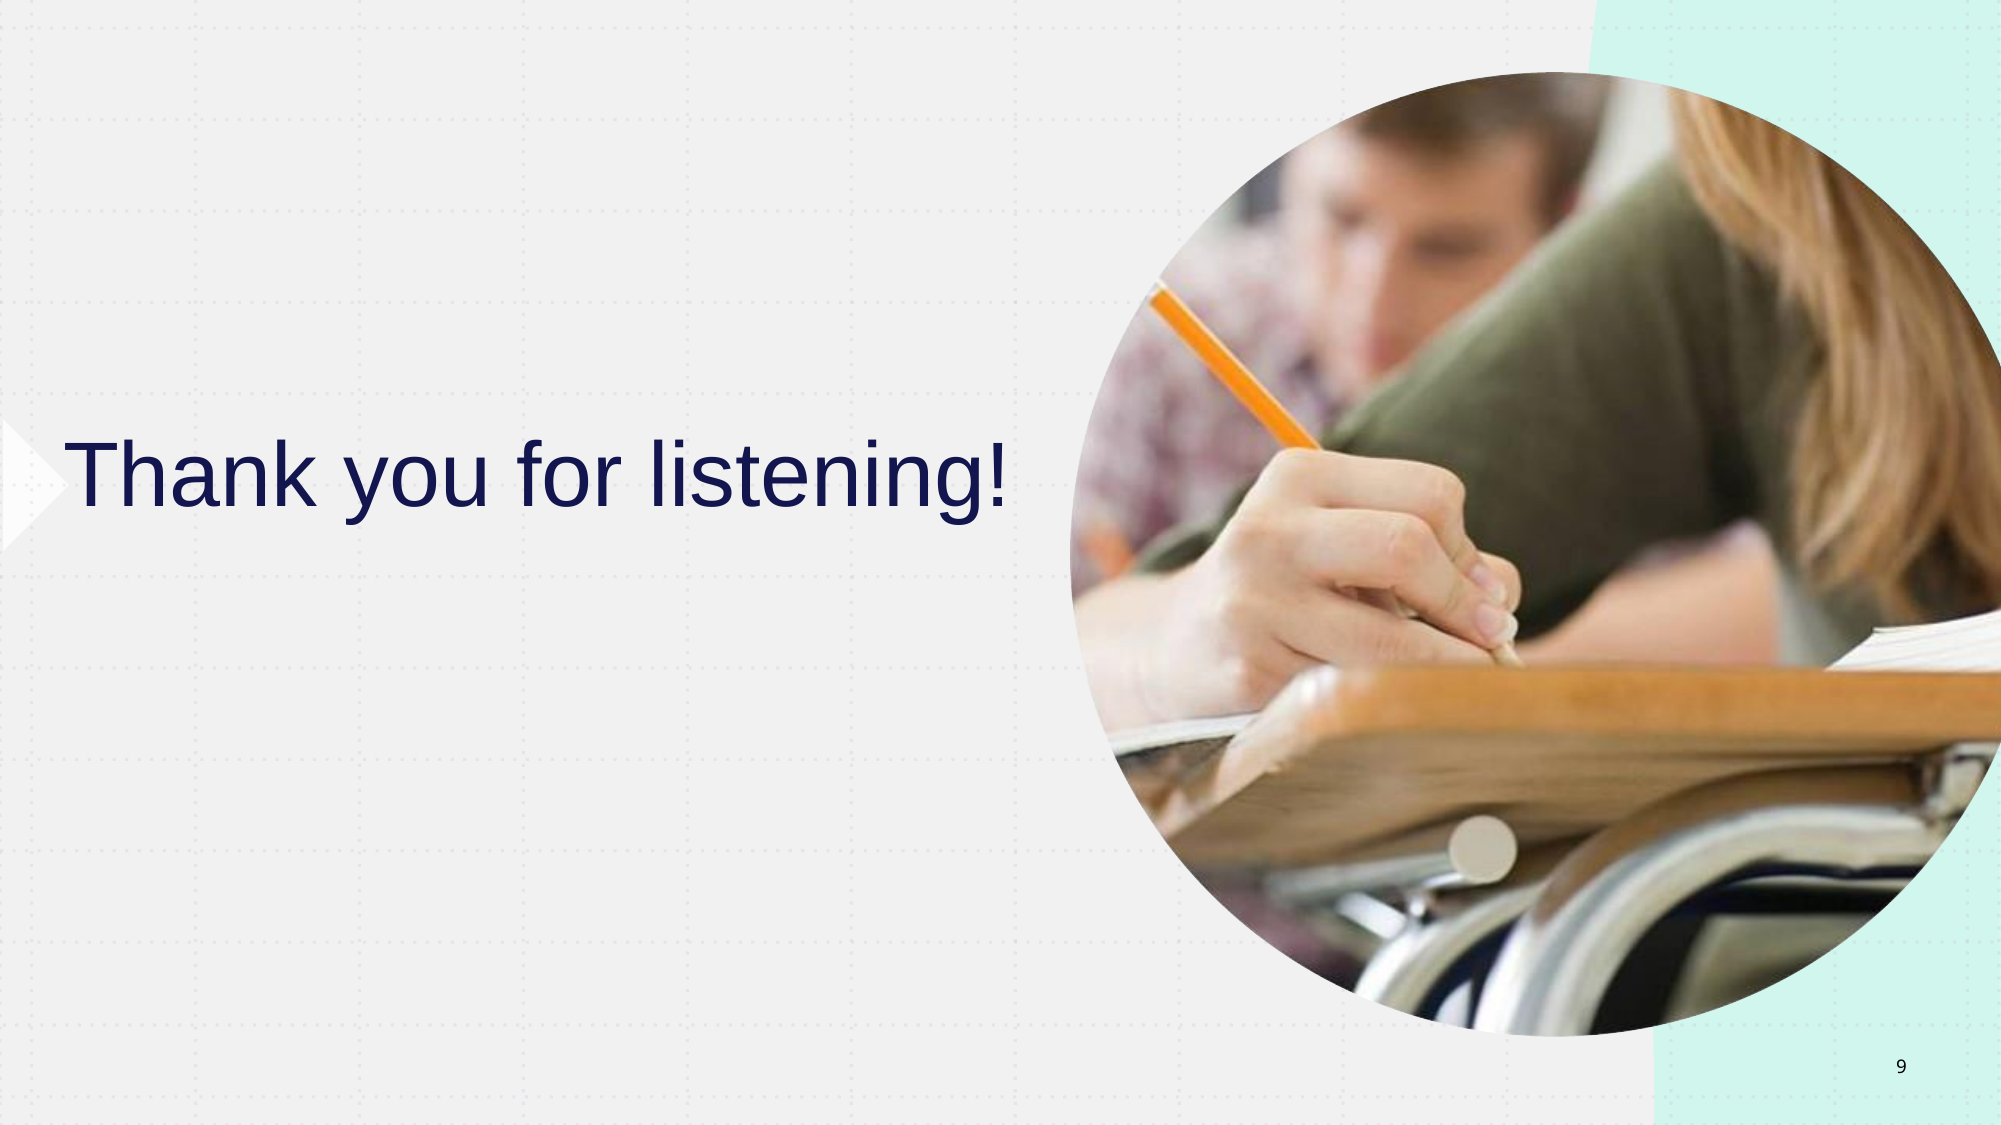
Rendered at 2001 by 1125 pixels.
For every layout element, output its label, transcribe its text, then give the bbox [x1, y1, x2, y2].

slide_number ‹#› [1835, 1045, 1967, 1098]
title Thank you for listening! [48, 129, 1064, 535]
picture [1069, 71, 2001, 1037]
